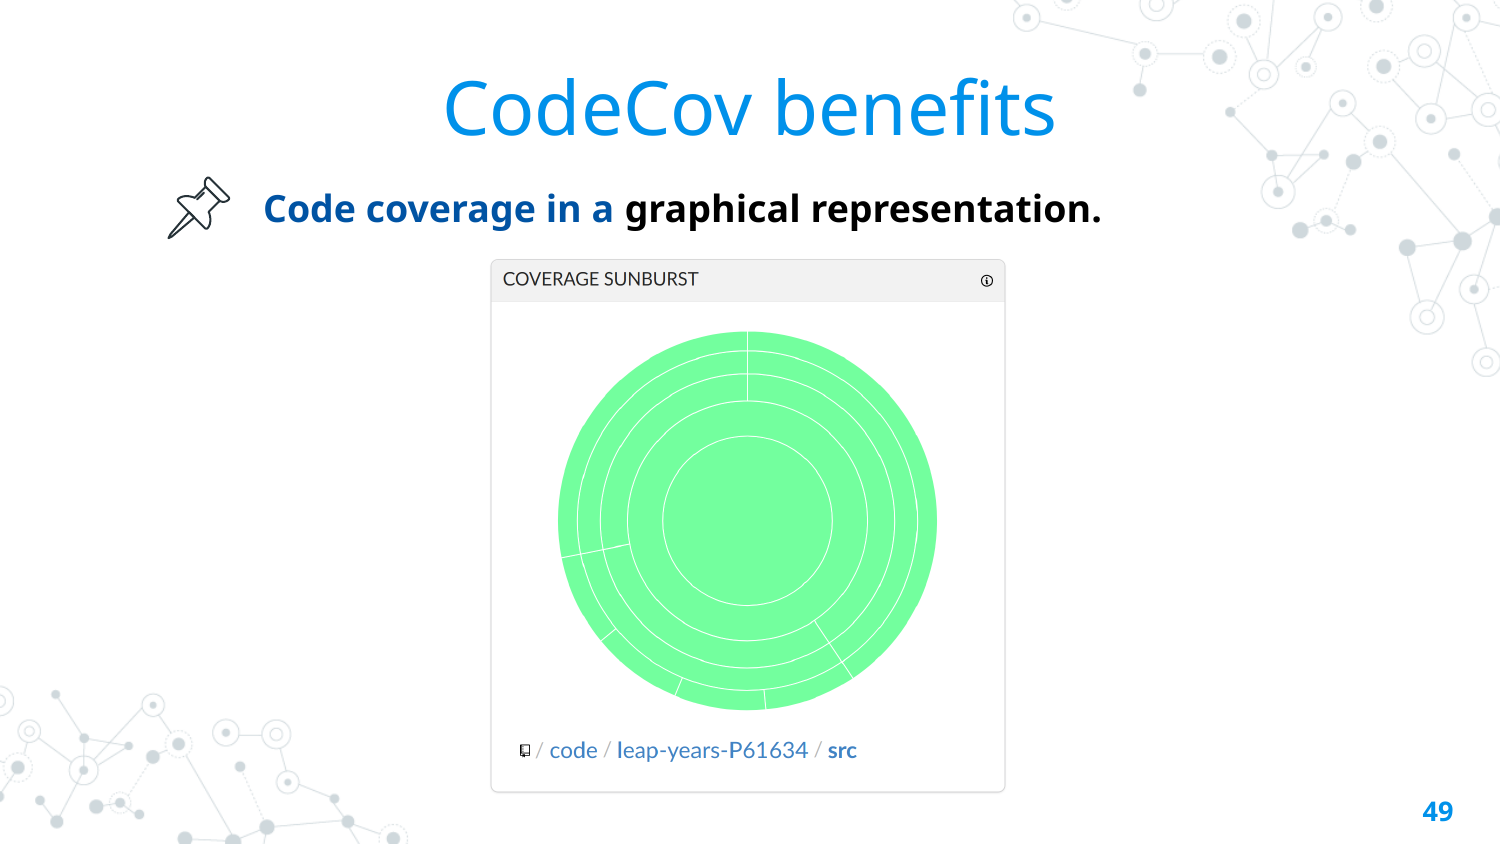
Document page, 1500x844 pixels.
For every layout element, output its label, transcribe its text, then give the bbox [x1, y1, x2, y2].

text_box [168, 177, 230, 239]
title CodeCov benefits [128, 50, 1372, 166]
text_box Code coverage in a graphical representation. [248, 169, 1194, 245]
picture [0, 0, 1500, 844]
slide_number ‹#› [1378, 779, 1469, 844]
